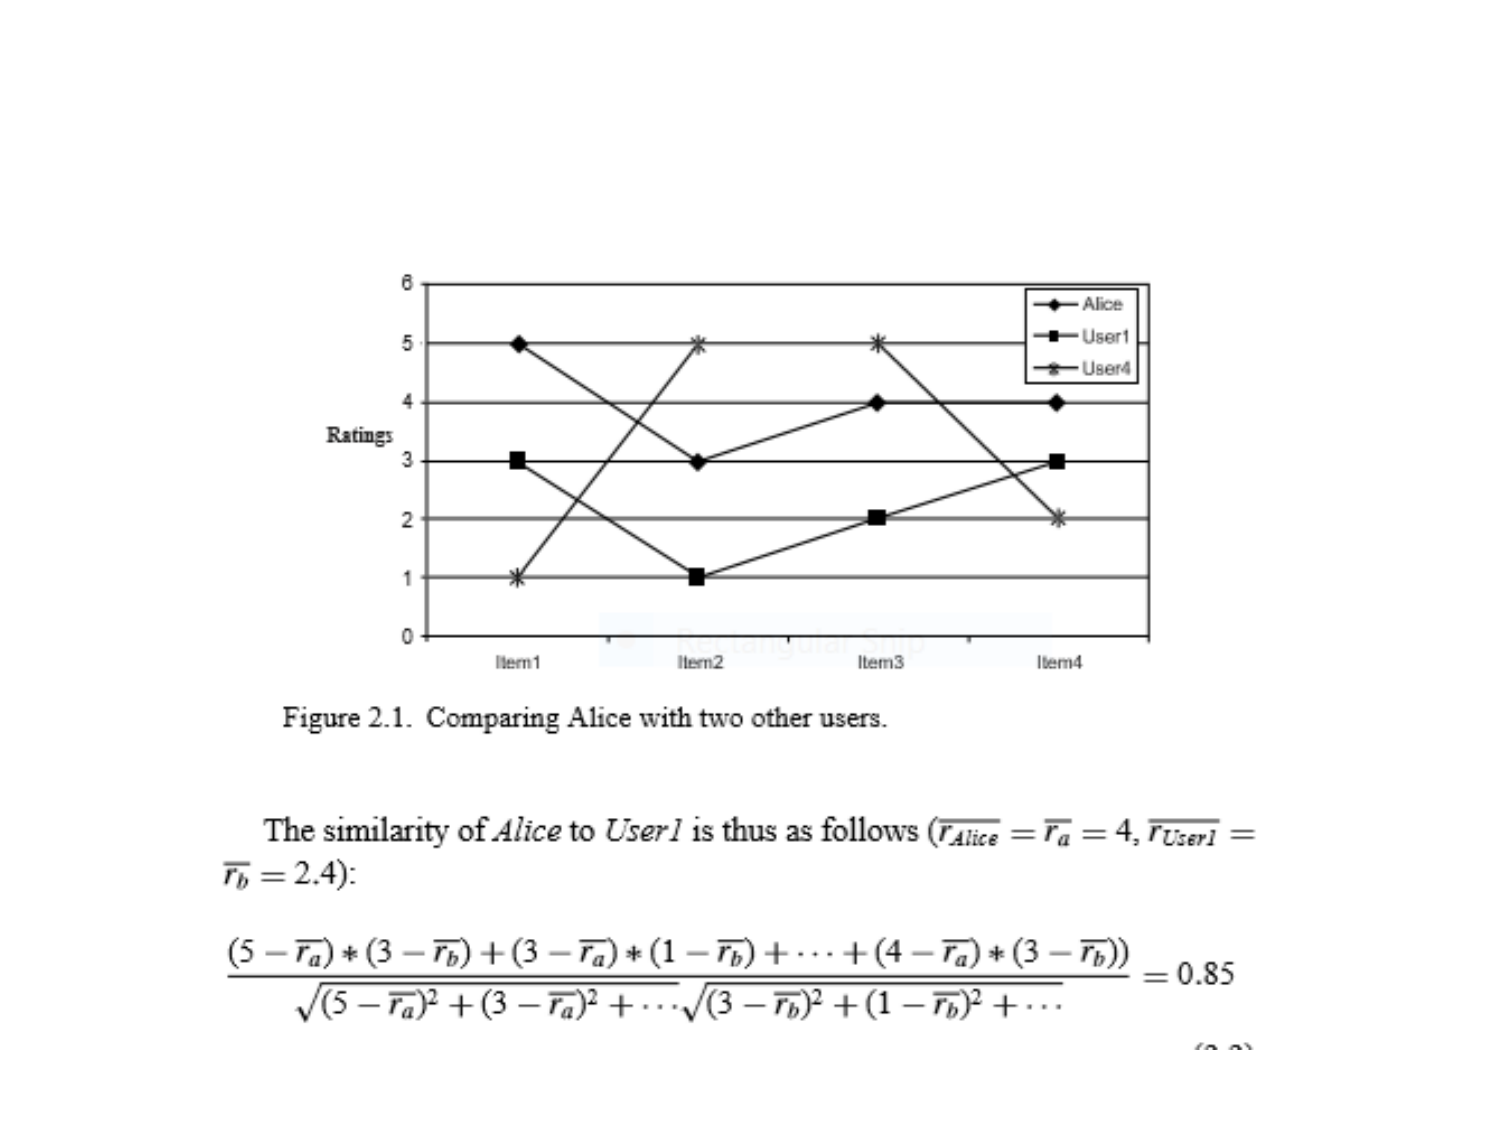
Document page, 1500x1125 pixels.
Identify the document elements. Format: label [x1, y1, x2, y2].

list [105, 245, 1312, 1050]
